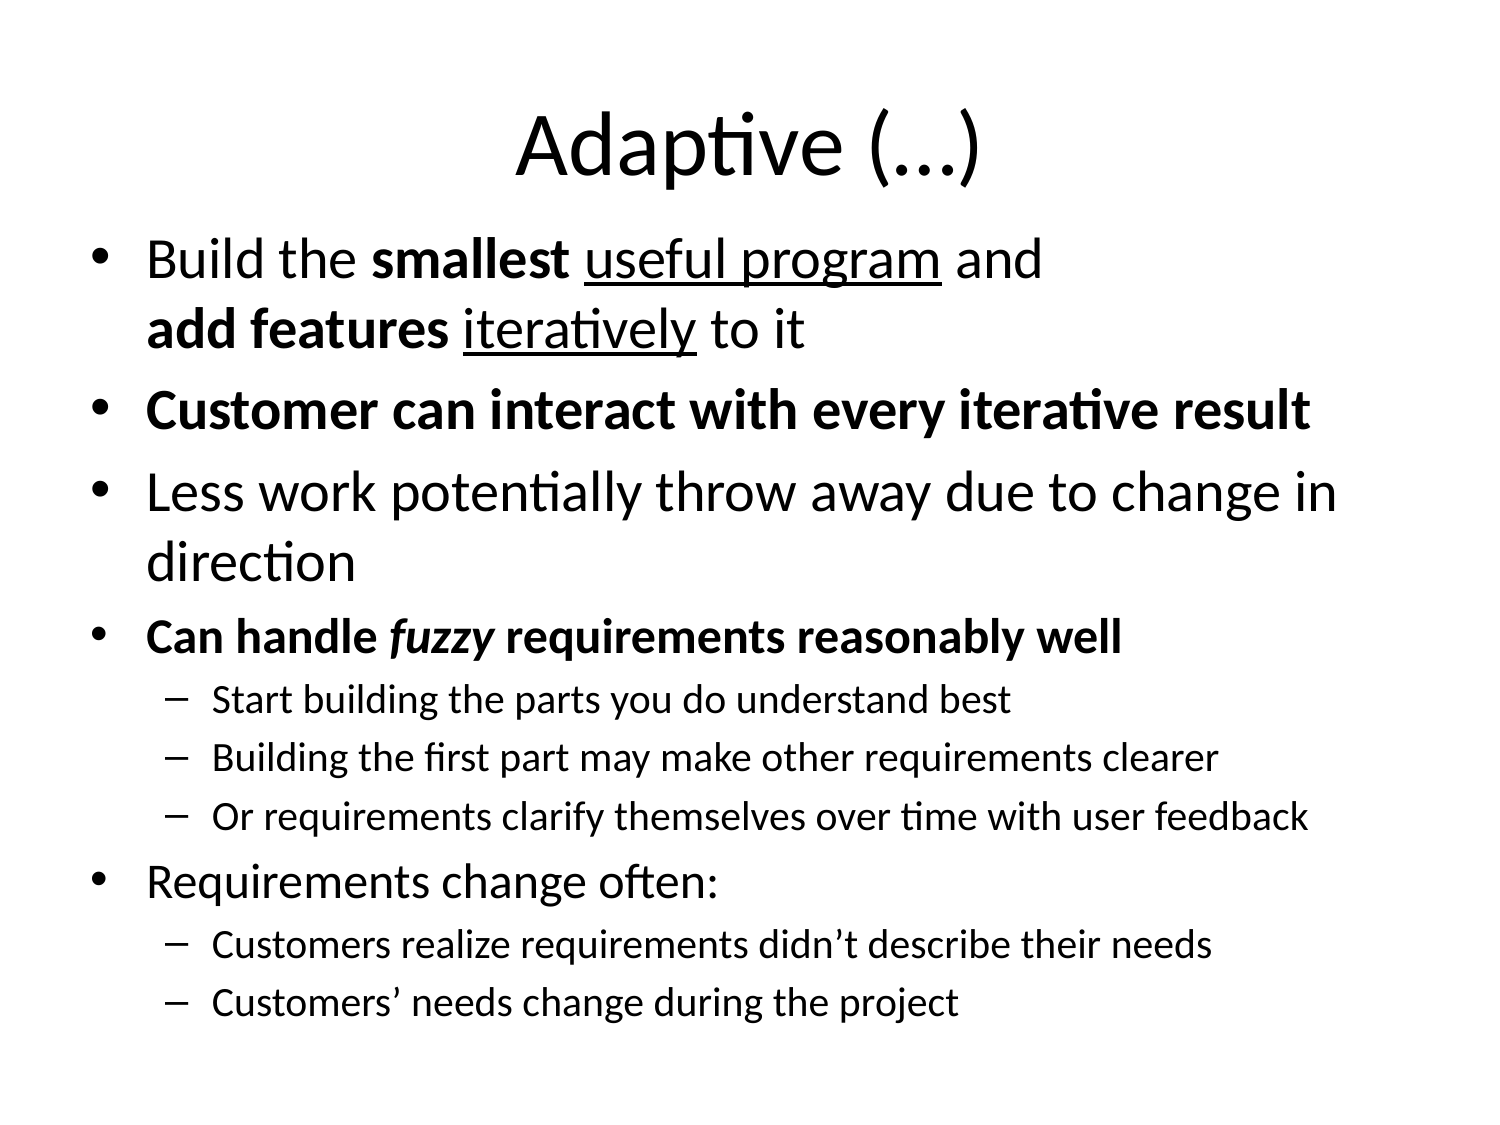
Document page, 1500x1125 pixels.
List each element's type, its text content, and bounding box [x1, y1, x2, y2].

title Adaptive (…) [75, 45, 1425, 212]
list Build the smallest useful program and add features iteratively to it Customer can interact with every iterative result Less work potentially throw away due to change in direction Can handle fuzzy requirements reasonably well Start building the parts you do understand best Building the first part may make other requirements clearer Or requirements clarify themselves over time with user feedback Requirements change often: Customers realize requirements didn’t describe their needs Customers’ needs change during the project [75, 212, 1425, 1005]
